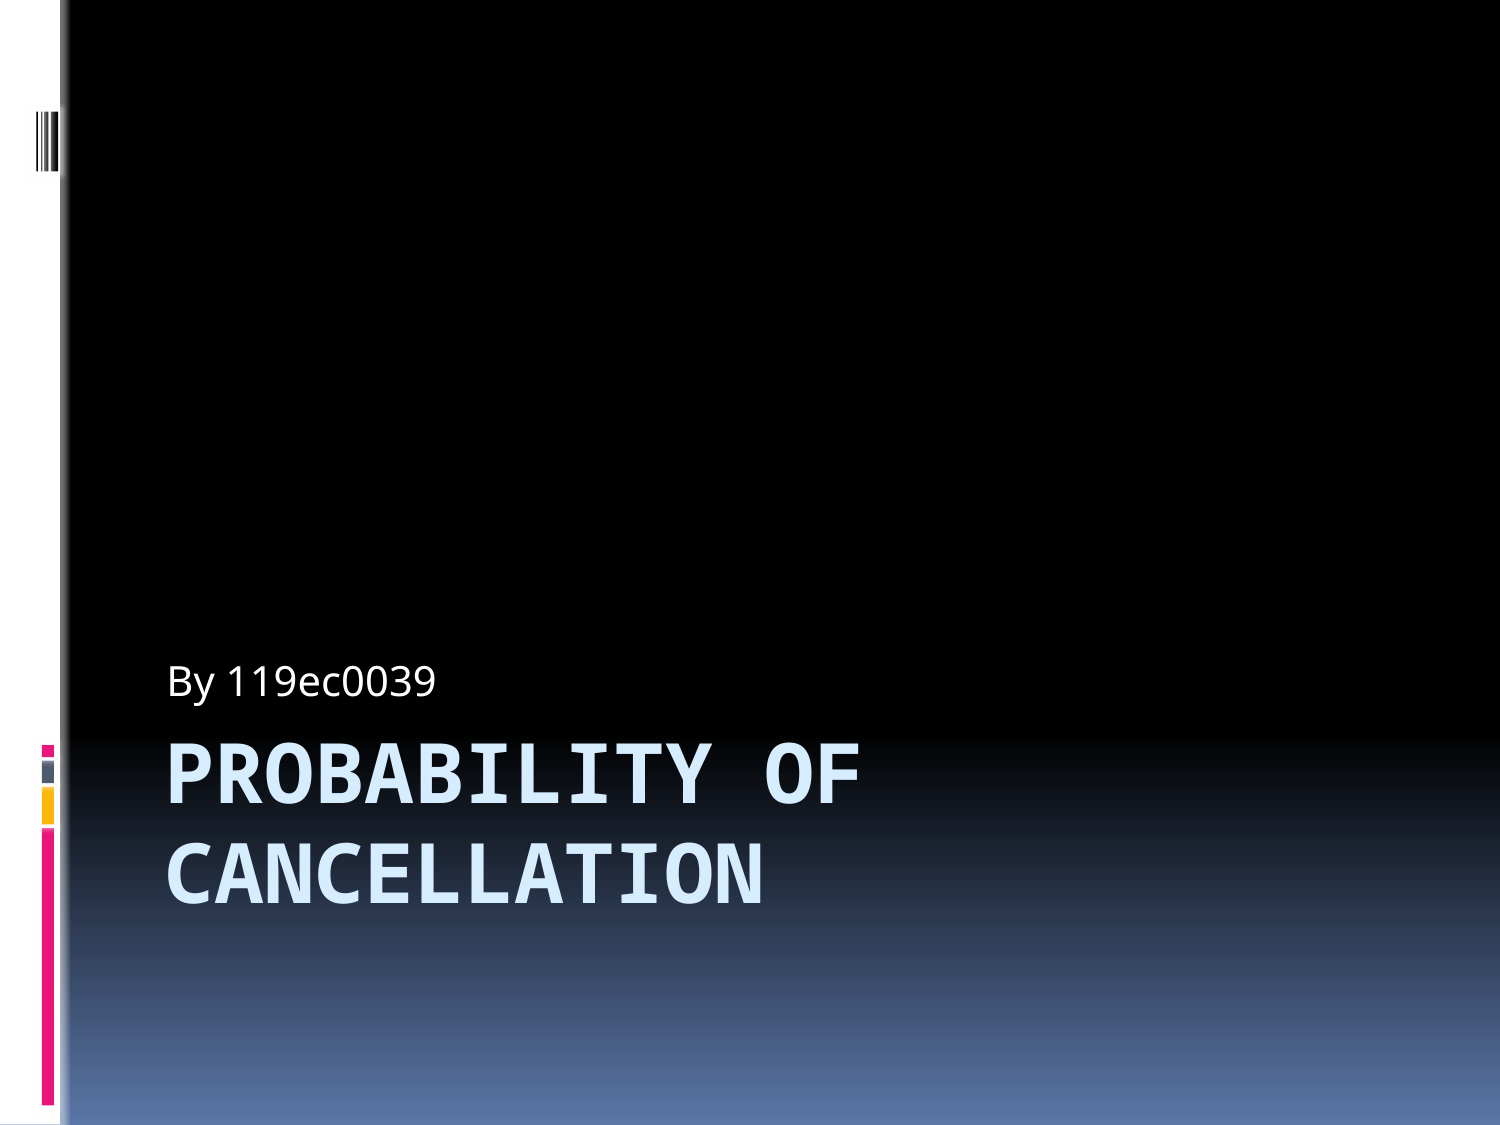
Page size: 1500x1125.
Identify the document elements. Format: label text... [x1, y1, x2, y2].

subtitle By 119ec0039 [150, 464, 1425, 713]
title Probability of cancellation [150, 713, 1425, 1037]
